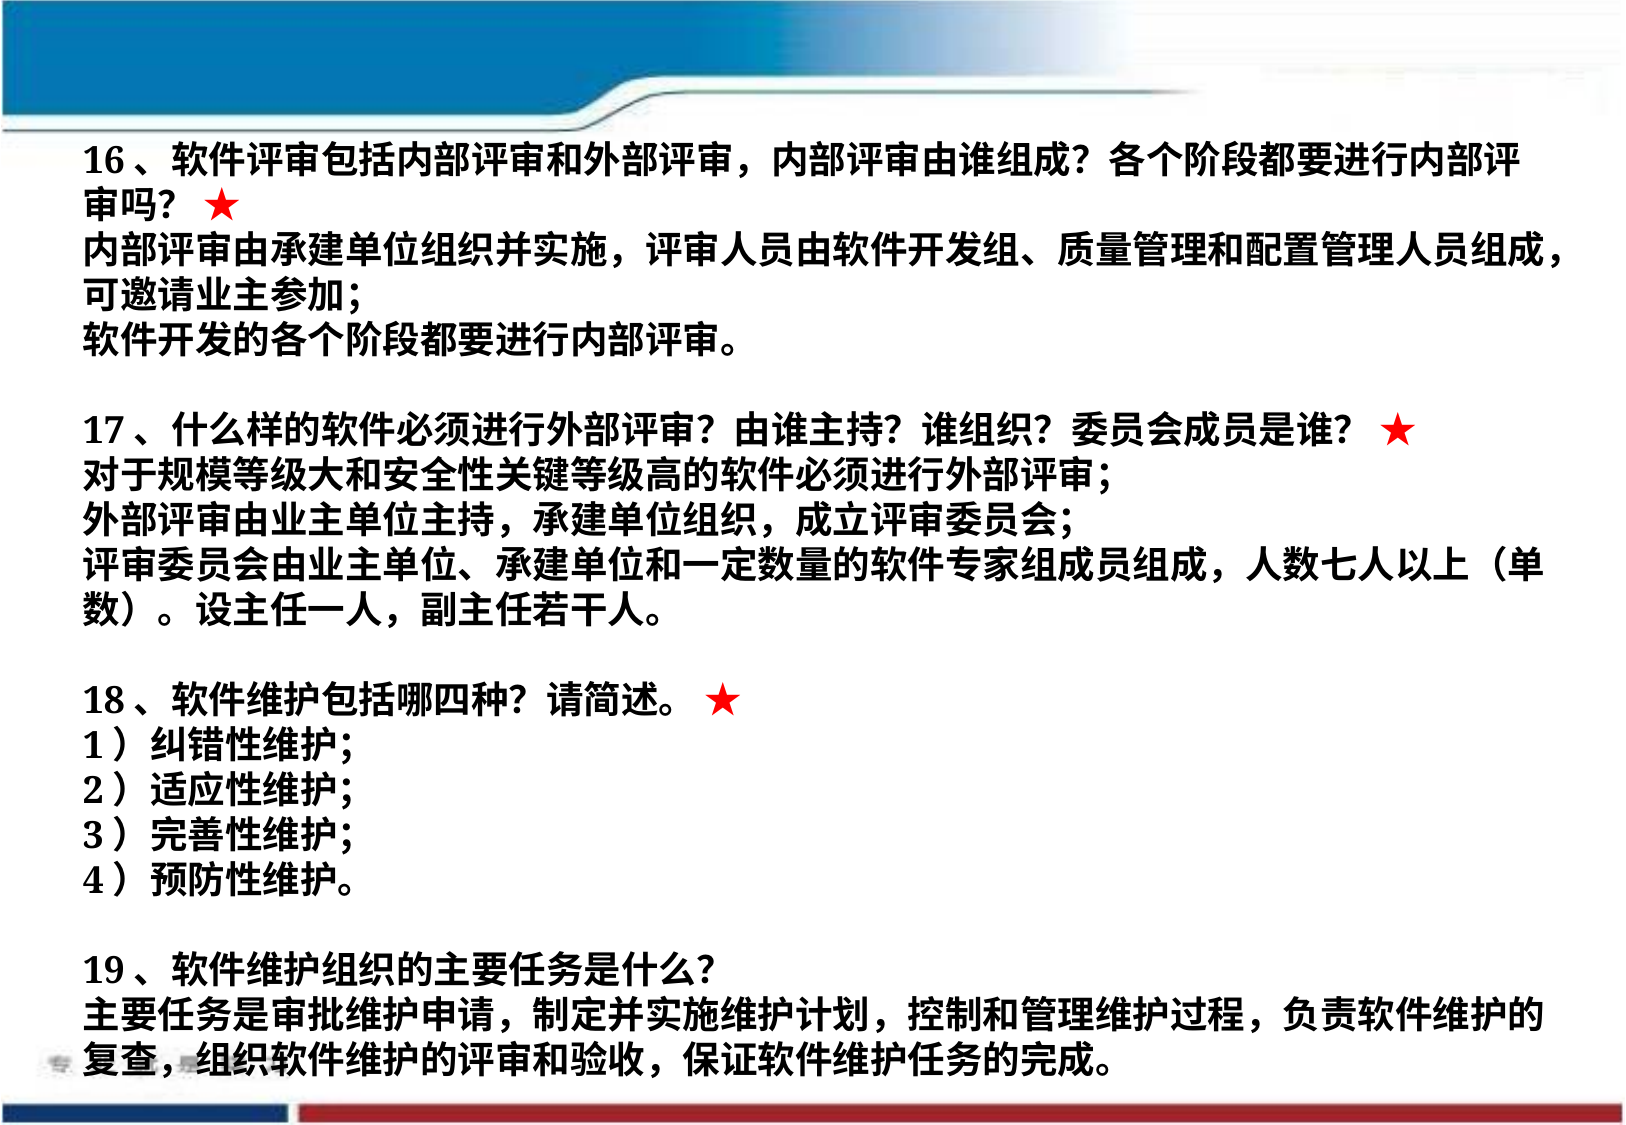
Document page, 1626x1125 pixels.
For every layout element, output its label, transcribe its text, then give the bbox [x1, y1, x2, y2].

picture [1, 0, 1625, 1125]
text_box 16、软件评审包括内部评审和外部评审，内部评审由谁组成？各个阶段都要进行内部评审吗？ ★ 内部评审由承建单位组织并实施，评审人员由软件开发组、质量管理和配置管理人员组成，可邀请业主参加； 软件开发的各个阶段都要进行内部评审。 17、什么样的软件必须进行外部评审？由谁主持？谁组织？委员会成员是谁？ ★ 对于规模等级大和安全性关键等级高的软件必须进行外部评审； 外部评审由业主单位主持，承建单位组织，成立评审委员会； 评审委员会由业主单位、承建单位和一定数量的软件专家组成员组成，人数七人以上（单数）。设主任一人，副主任若干人。 18、软件维护包括哪四种？请简述。 ★ 1）纠错性维护； 2）适应性维护； 3）完善性维护； 4）预防性维护。 19、软件维护组织的主要任务是什么？ 主要任务是审批维护申请，制定并实施维护计划，控制和管理维护过程，负责软件维护的复查，组织软件维护的评审和验收，保证软件维护任务的完成。 [68, 129, 1563, 1125]
